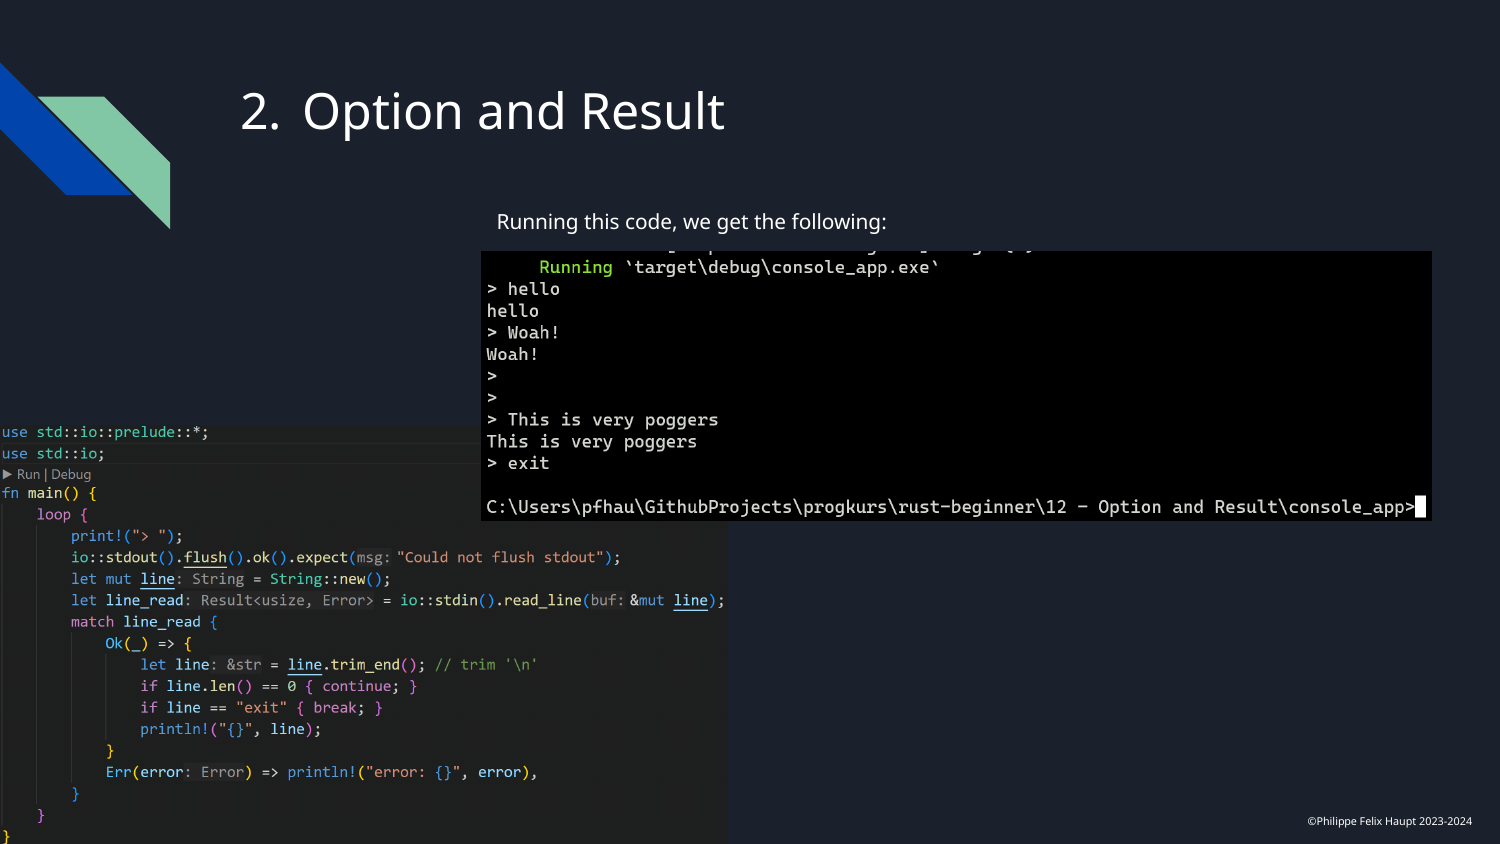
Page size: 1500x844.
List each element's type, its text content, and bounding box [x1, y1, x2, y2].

title Option and Result [212, 64, 1368, 215]
picture [0, 250, 1432, 844]
text_box ©Philippe Felix Haupt 2023-2024 [1292, 801, 1500, 844]
text_box Running this code, we get the following: [481, 195, 930, 246]
